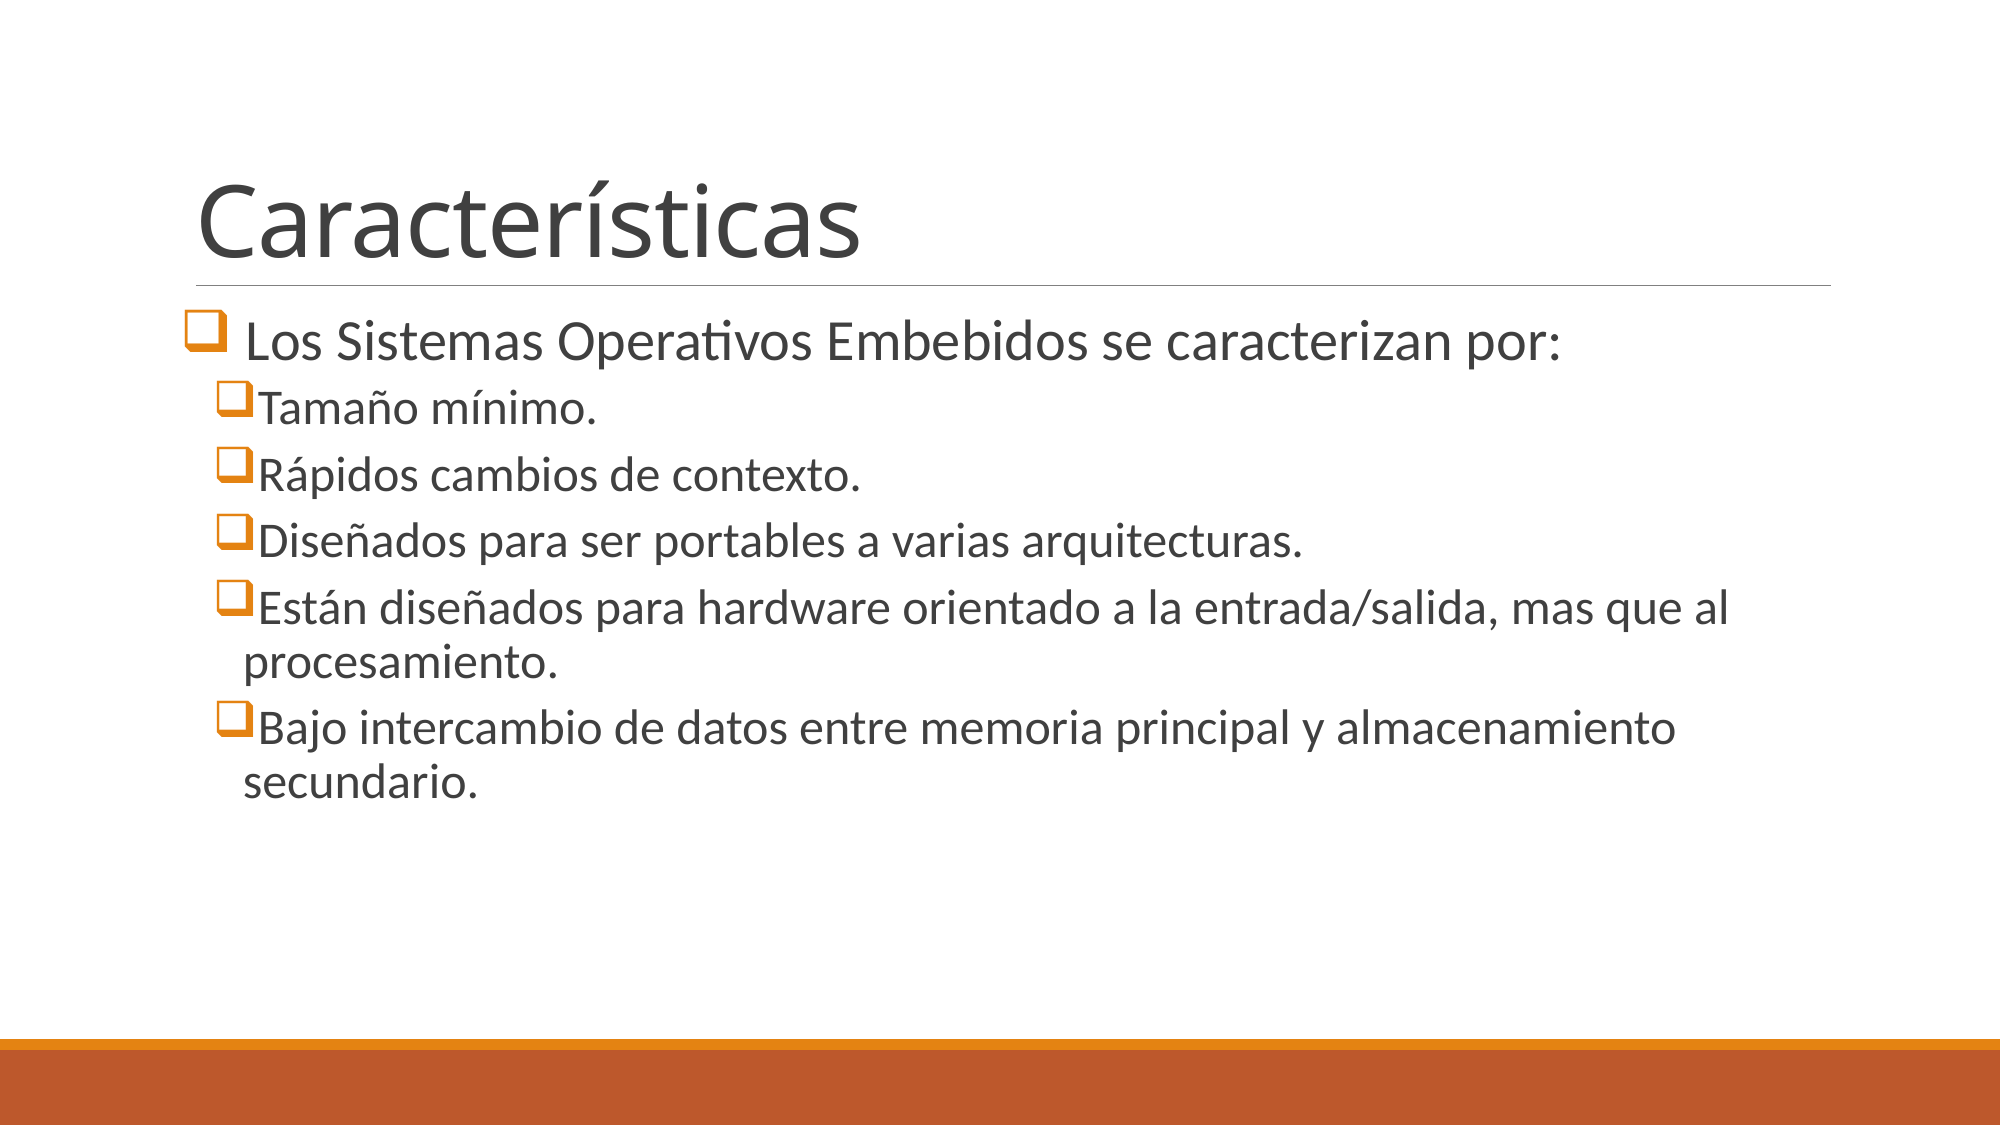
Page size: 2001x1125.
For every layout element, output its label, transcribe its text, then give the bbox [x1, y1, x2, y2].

list Los Sistemas Operativos Embebidos se caracterizan por: Tamaño mínimo. Rápidos cambios de contexto. Diseñados para ser portables a varias arquitecturas. Están diseñados para hardware orientado a la entrada/salida, mas que al procesamiento. Bajo intercambio de datos entre memoria principal y almacenamiento secundario. [180, 302, 1830, 963]
title Características [180, 47, 1830, 285]
